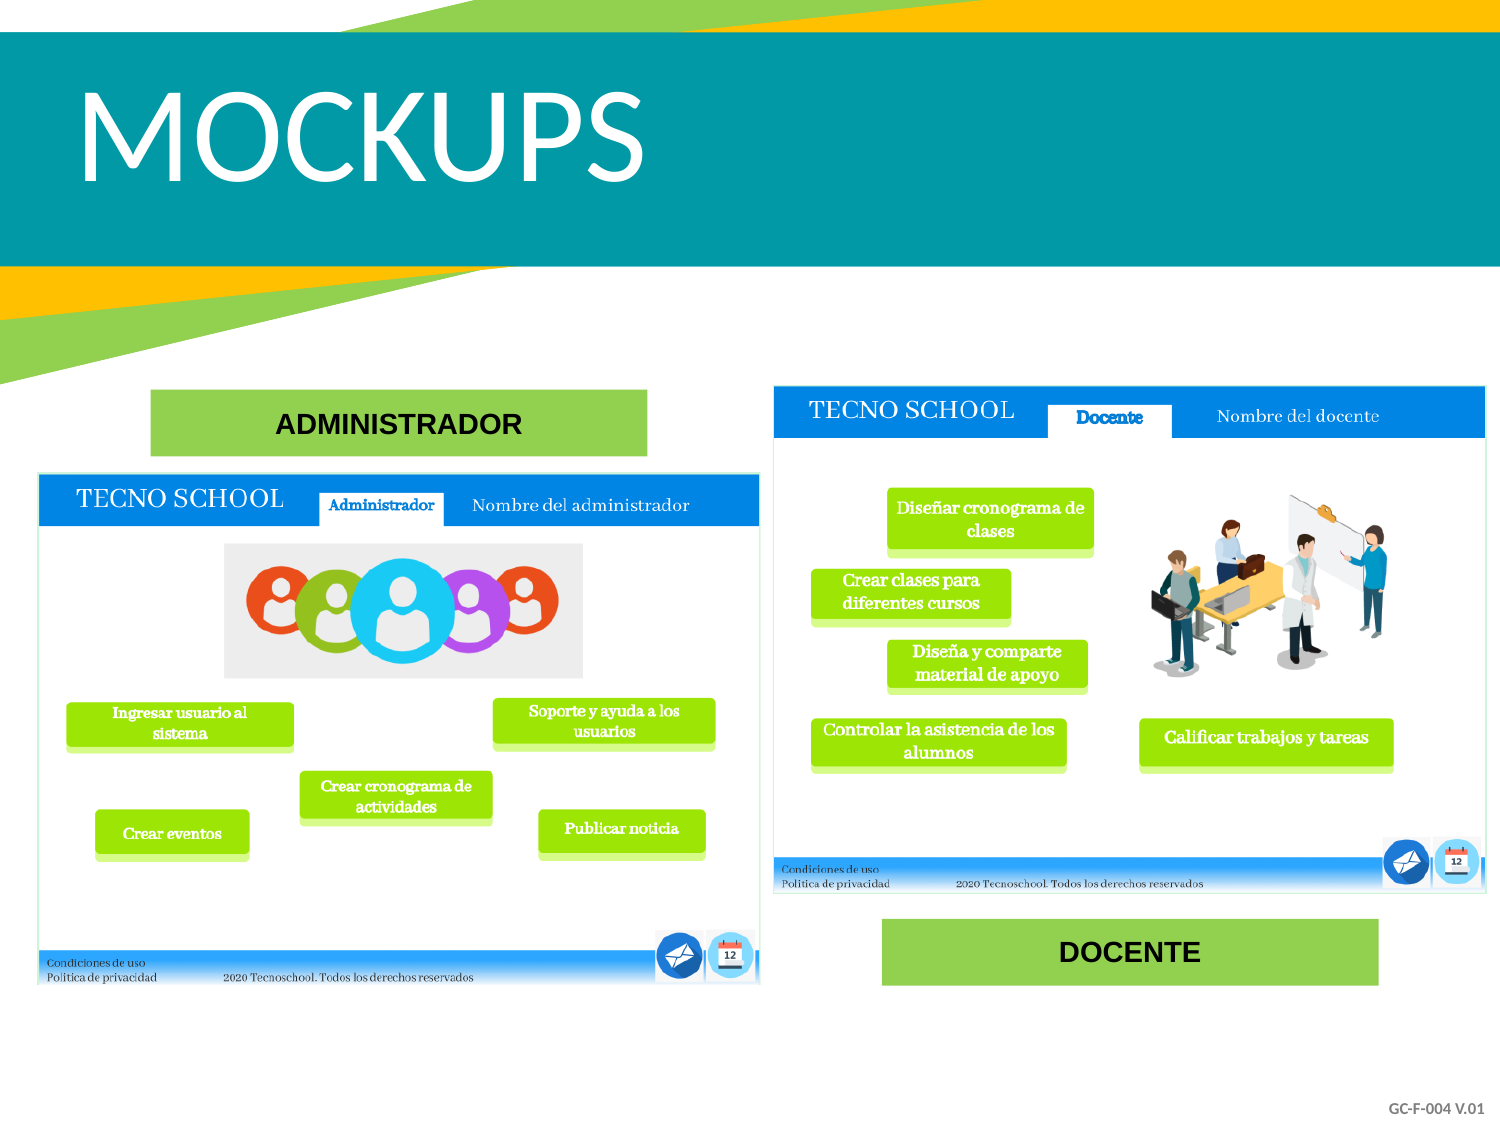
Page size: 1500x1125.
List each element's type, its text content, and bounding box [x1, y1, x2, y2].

text_box MOCKUPS [59, 53, 1500, 199]
text_box ADMINISTRADOR [150, 389, 648, 457]
picture [37, 472, 761, 986]
text_box DOCENTE [881, 918, 1379, 986]
picture [772, 385, 1488, 894]
text_box [0, 0, 1500, 1125]
